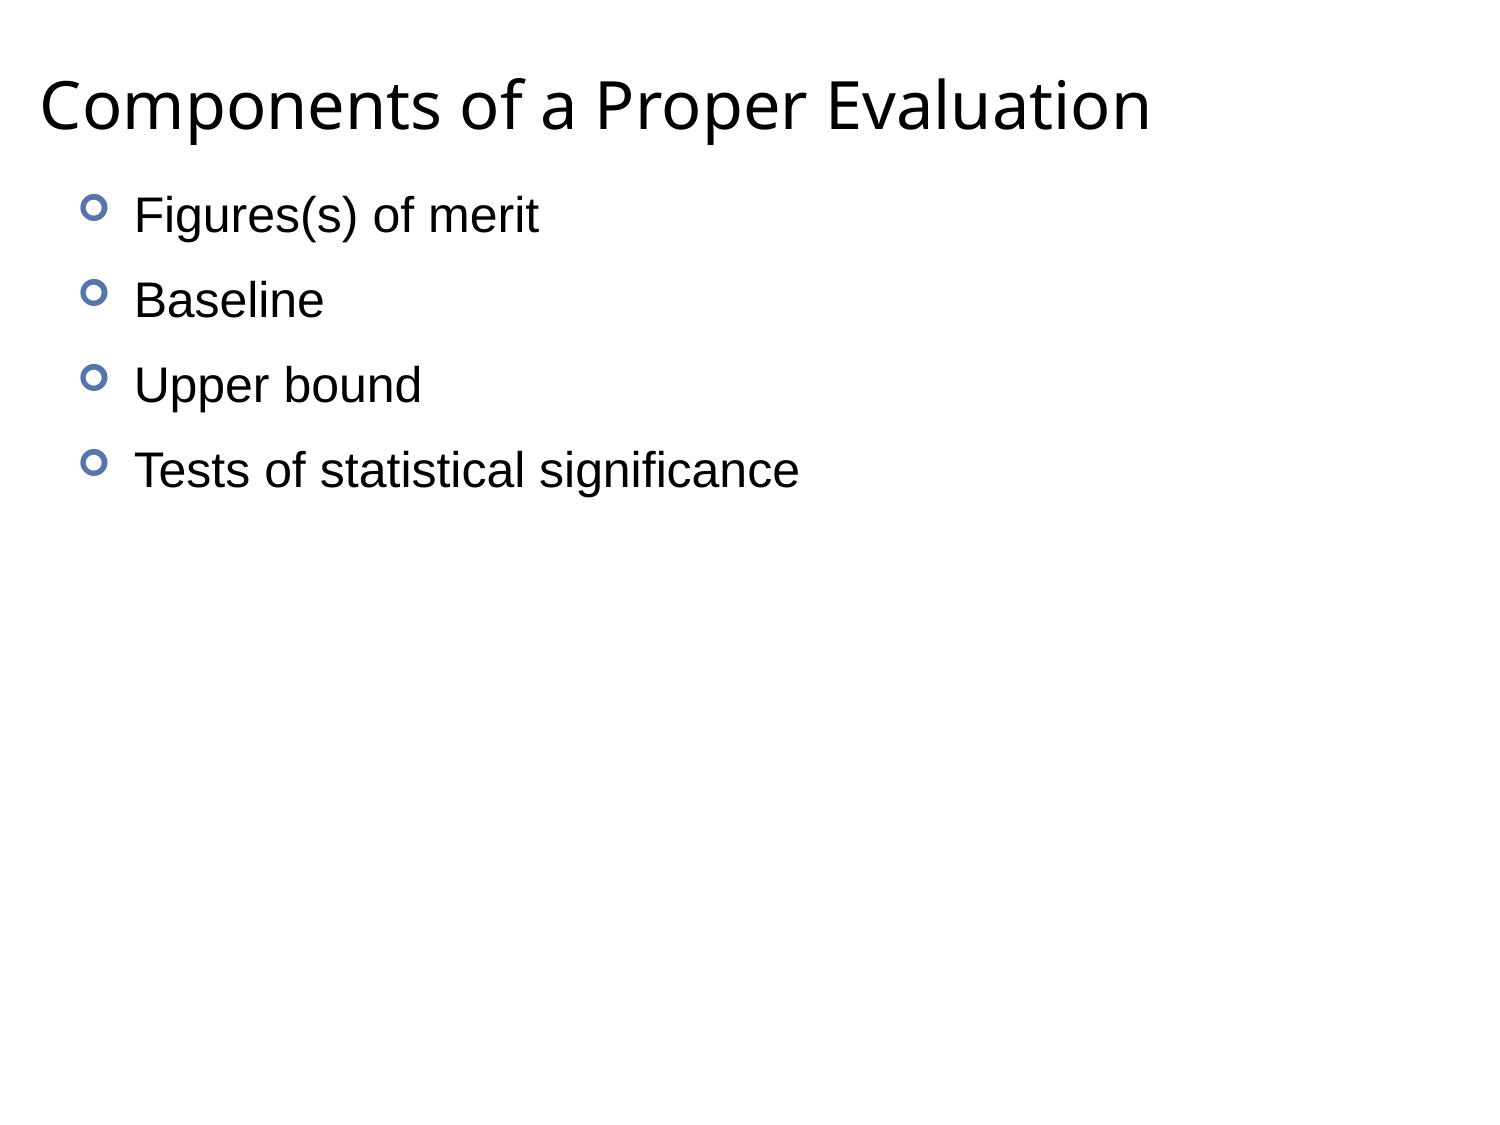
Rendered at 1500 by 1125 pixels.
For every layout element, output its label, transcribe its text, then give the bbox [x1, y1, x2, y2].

list Figures(s) of merit Baseline Upper bound Tests of statistical significance [62, 174, 1451, 1013]
title Components of a Proper Evaluation [24, 18, 1451, 188]
